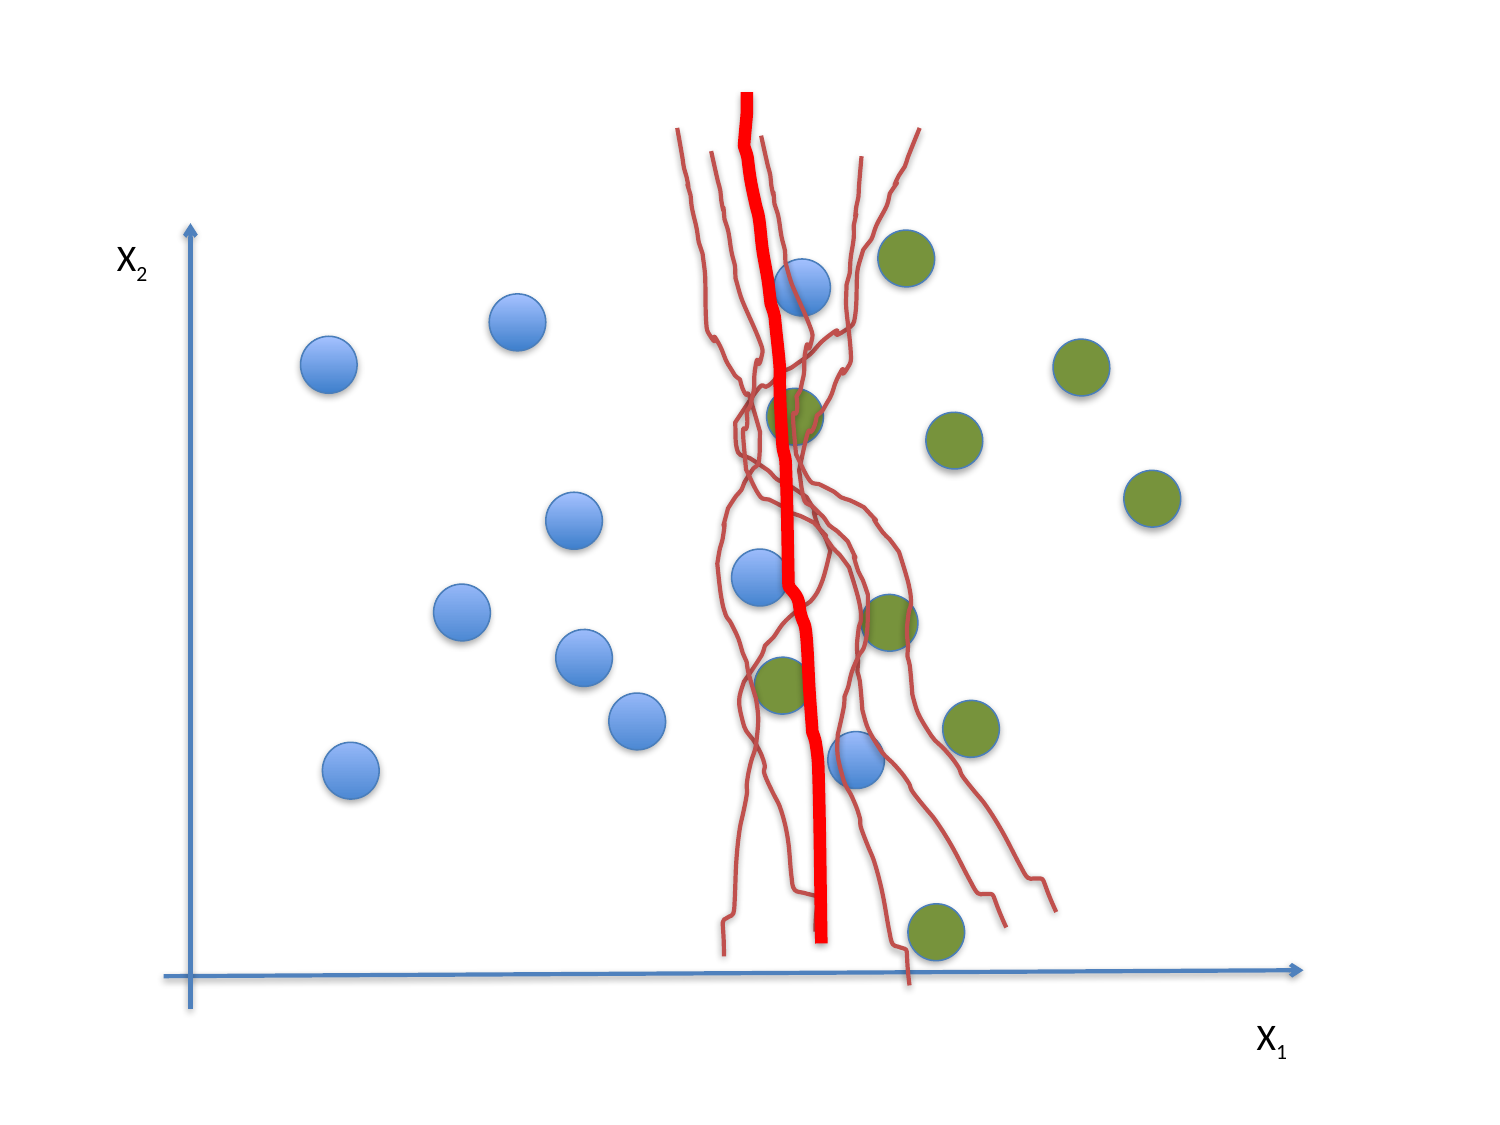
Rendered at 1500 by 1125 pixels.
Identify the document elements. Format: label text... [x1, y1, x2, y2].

text_box [720, 926, 727, 957]
text_box [299, 335, 358, 395]
text_box [709, 150, 767, 502]
text_box [545, 491, 604, 550]
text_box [194, 969, 1304, 977]
text_box [818, 926, 824, 944]
text_box X2 [102, 226, 163, 293]
text_box [488, 293, 547, 352]
text_box [850, 156, 867, 247]
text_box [564, 560, 846, 817]
text_box [675, 127, 747, 558]
text_box [1025, 829, 1059, 913]
text_box [759, 135, 804, 247]
text_box [870, 127, 922, 247]
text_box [717, 661, 1020, 918]
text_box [163, 969, 186, 977]
text_box [783, 513, 791, 558]
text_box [851, 421, 1154, 678]
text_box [328, 602, 631, 859]
text_box X1 [1241, 1005, 1303, 1072]
text_box [816, 513, 846, 543]
text_box [795, 513, 845, 558]
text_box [772, 248, 1076, 505]
text_box [886, 926, 910, 968]
text_box [741, 92, 767, 322]
